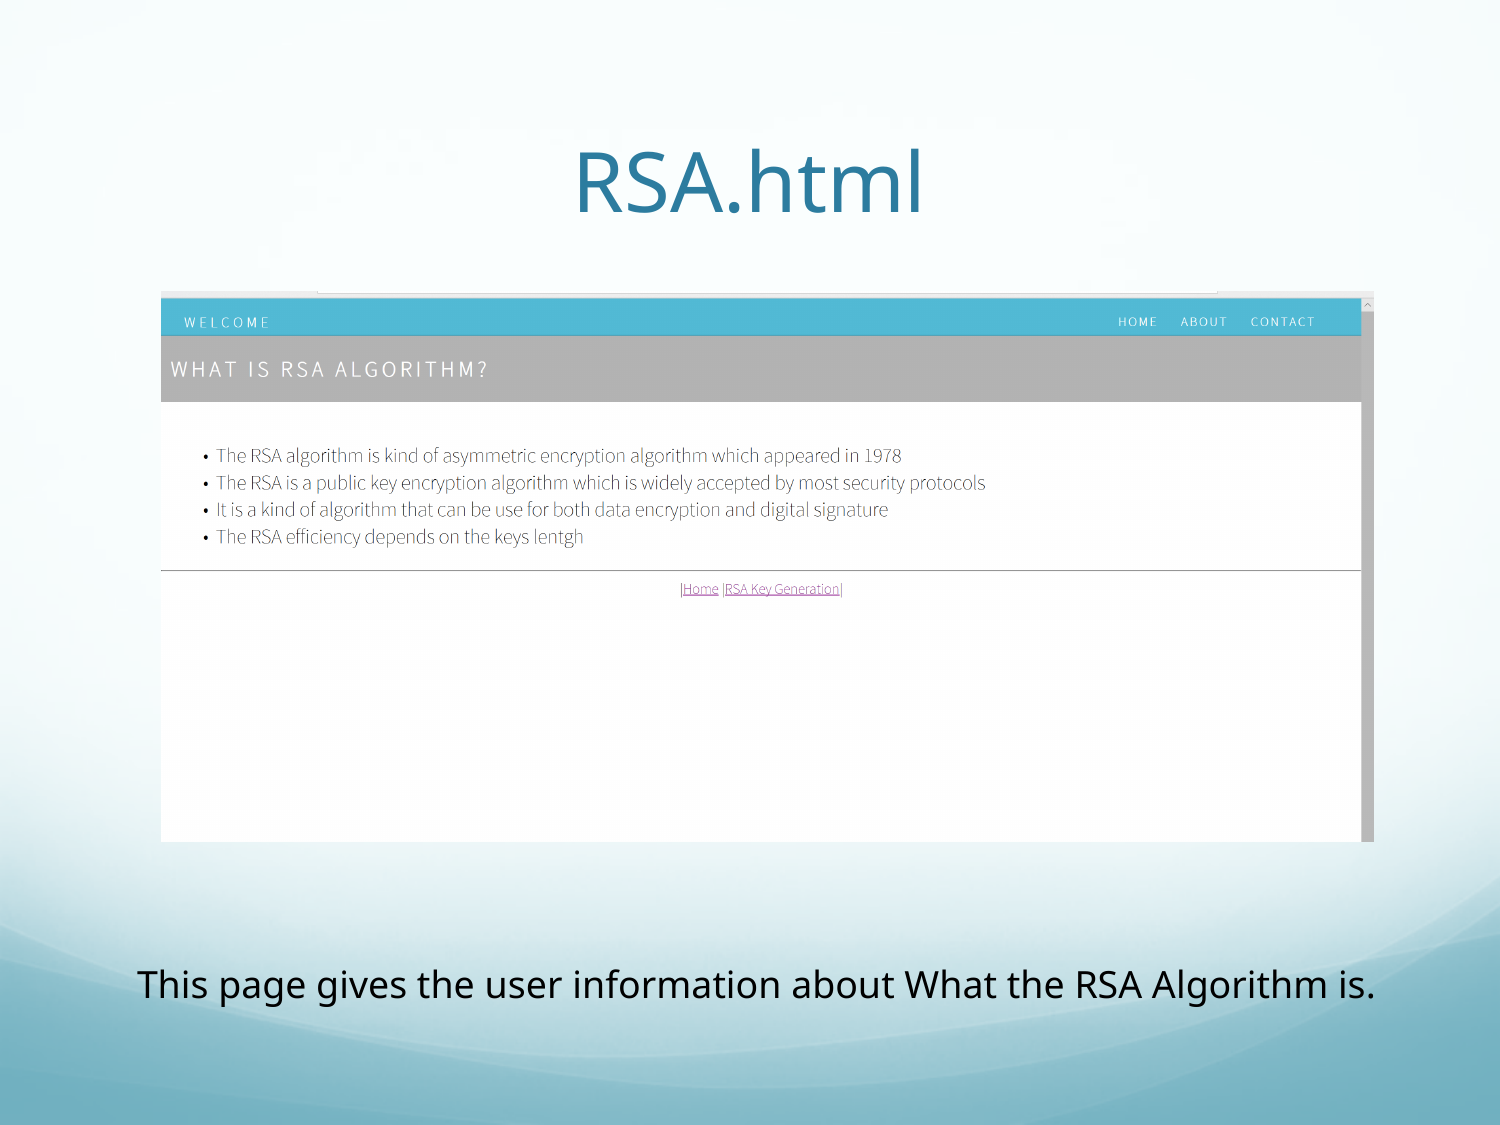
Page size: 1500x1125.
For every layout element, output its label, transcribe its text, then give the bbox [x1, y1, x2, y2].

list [161, 209, 1375, 924]
title RSA.html [90, 76, 1410, 237]
text_box This page gives the user information about What the RSA Algorithm is. [122, 953, 1402, 1014]
